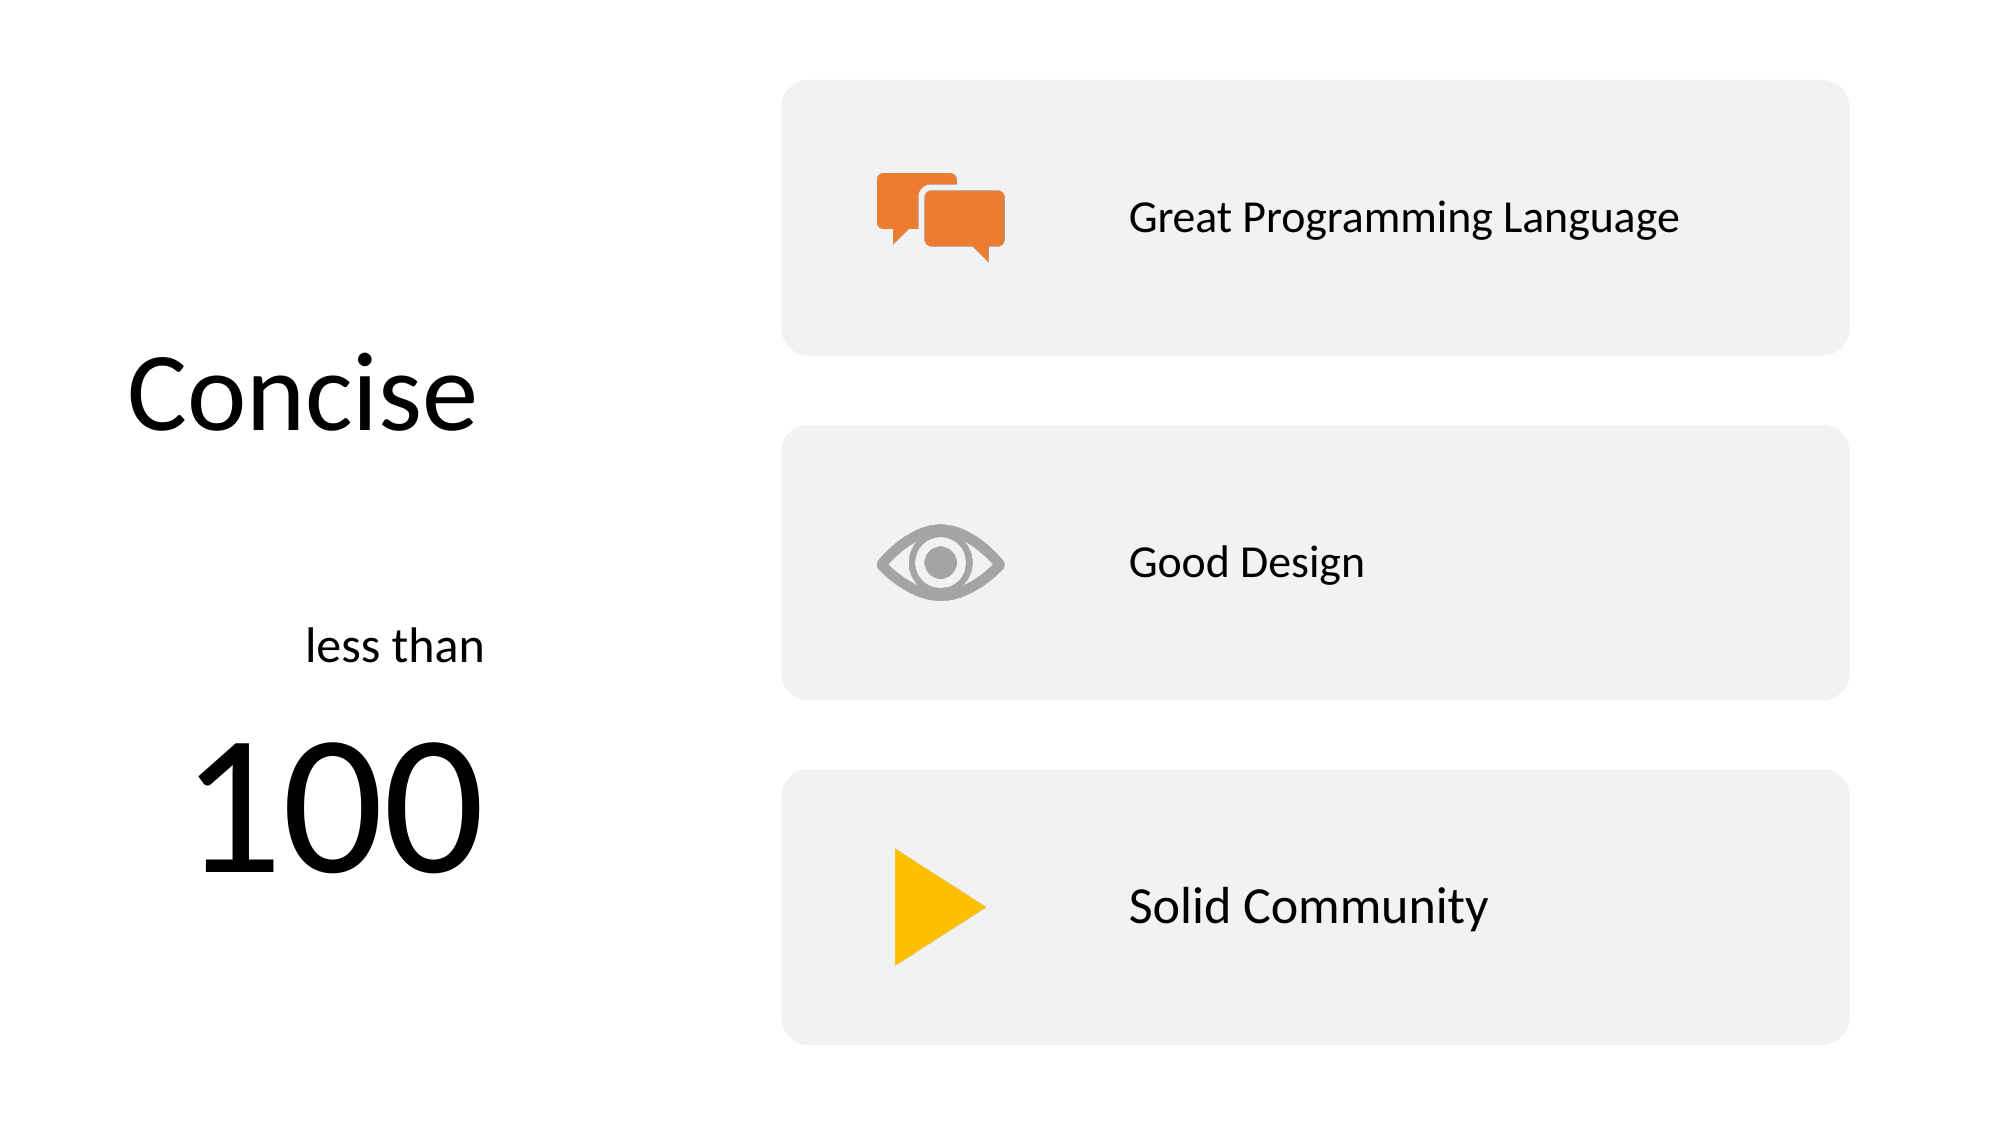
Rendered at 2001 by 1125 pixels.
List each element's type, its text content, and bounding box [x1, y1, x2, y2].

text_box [780, 79, 1850, 1046]
text_box less than 100 [0, 597, 500, 1026]
title Concise [112, 273, 775, 598]
